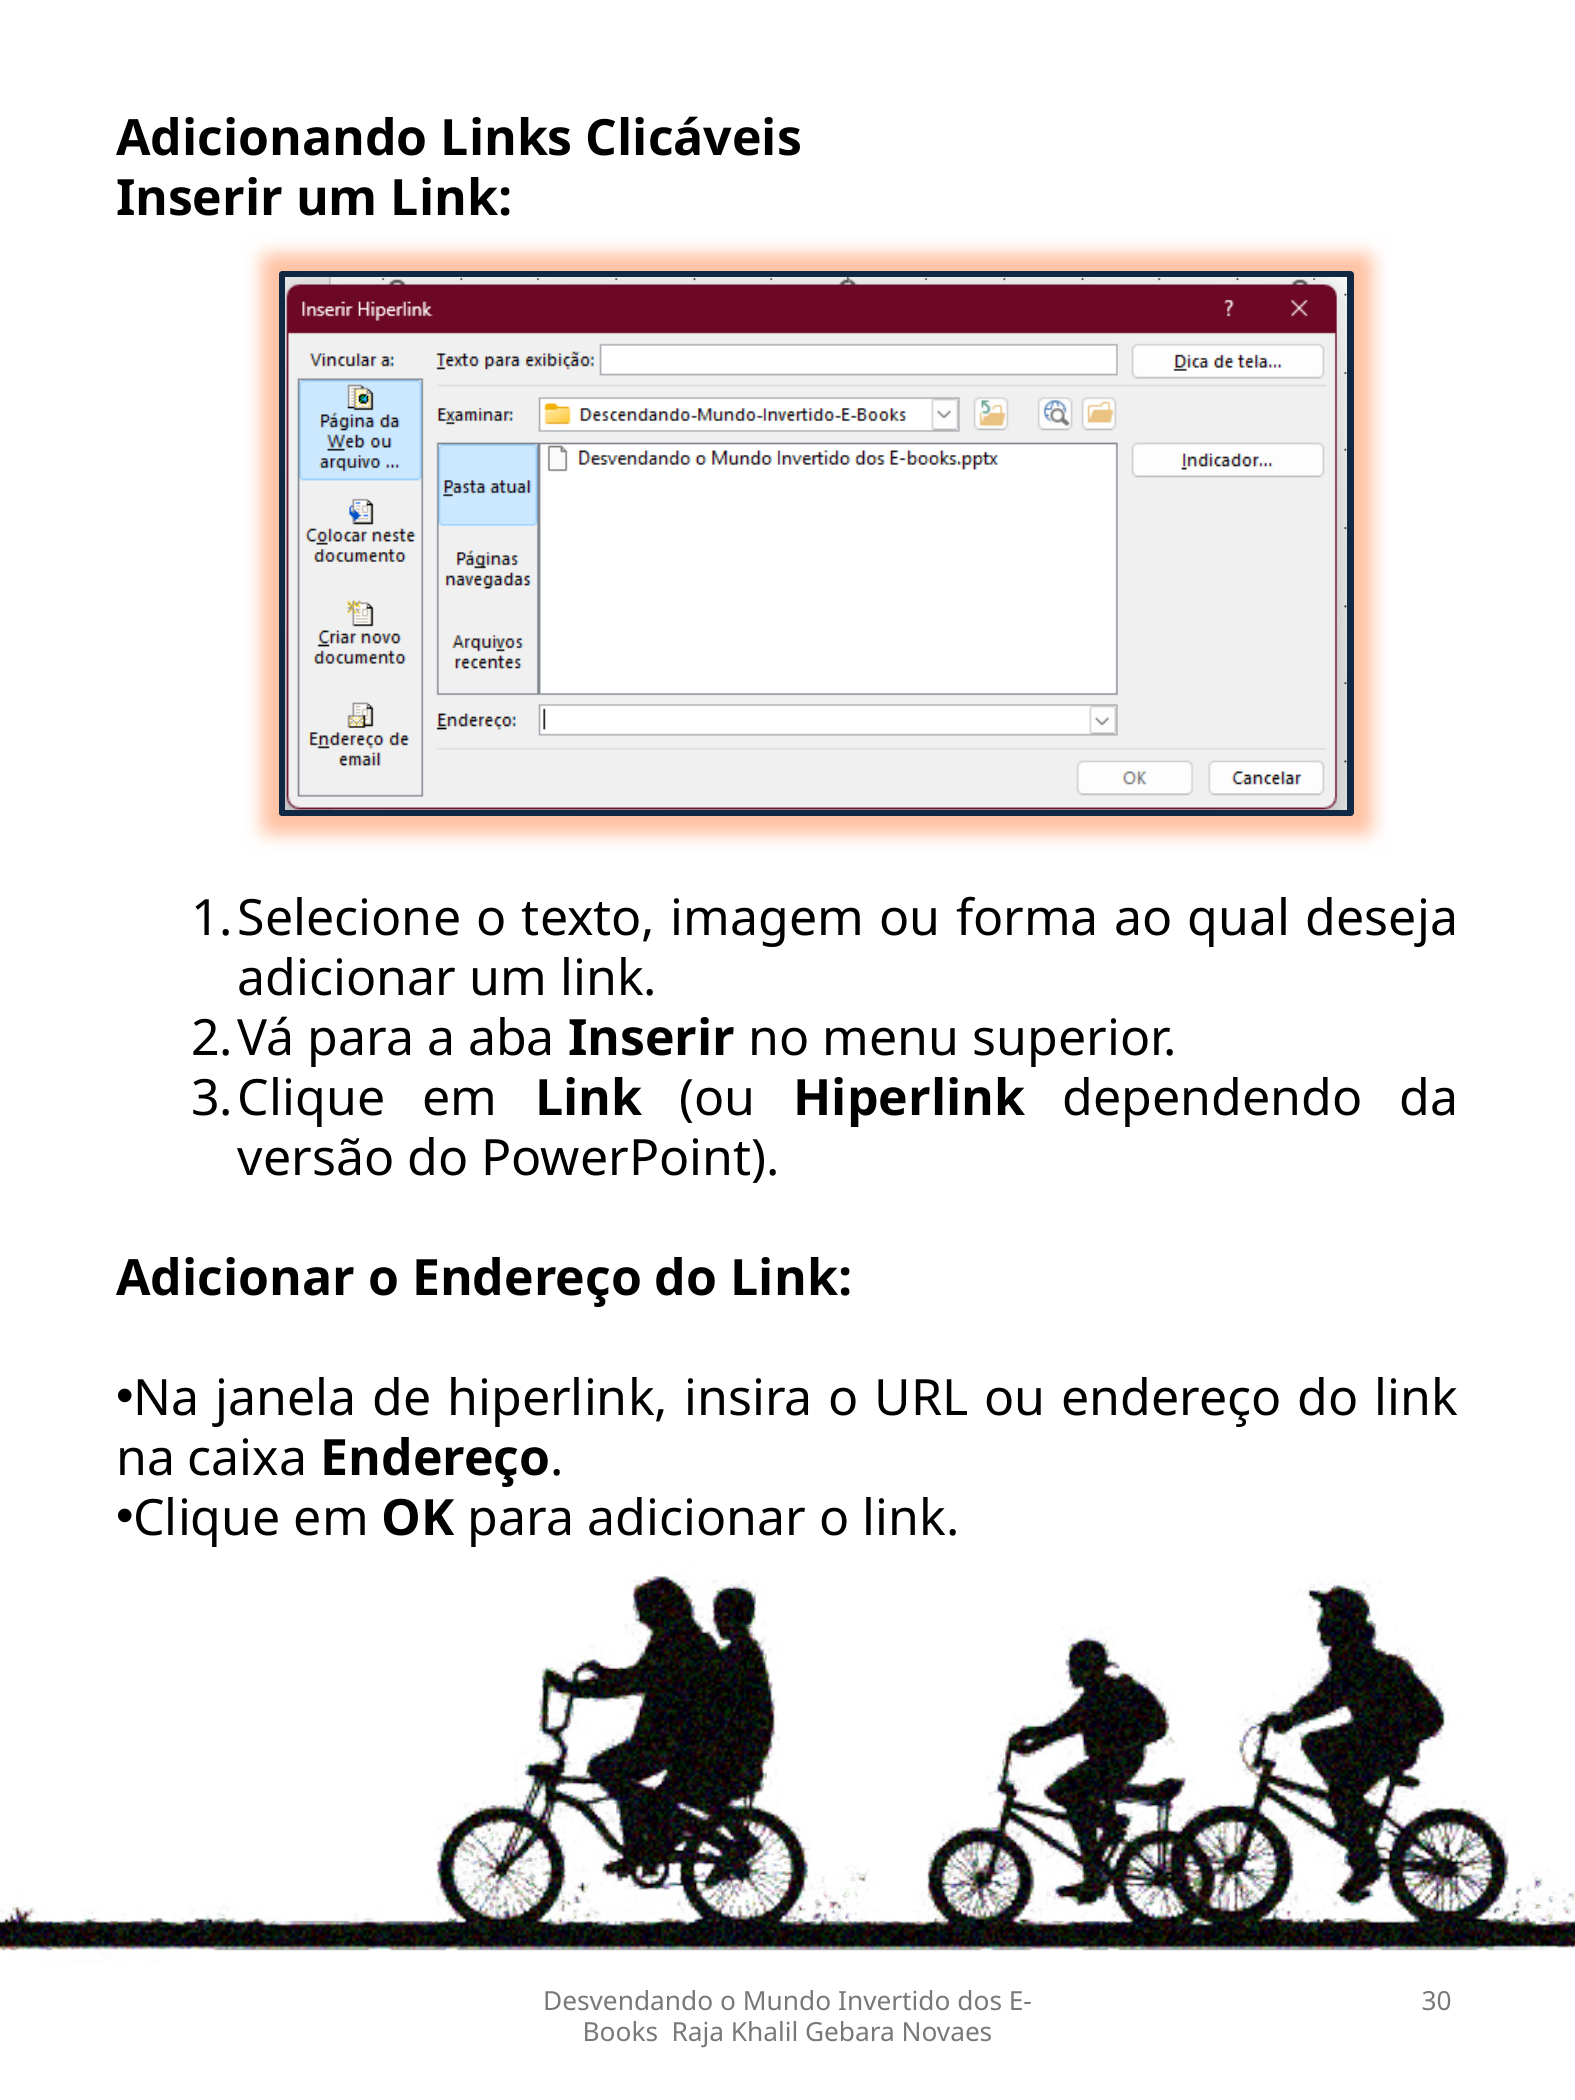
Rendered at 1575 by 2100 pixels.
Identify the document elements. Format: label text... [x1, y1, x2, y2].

footer Desvendando o Mundo Invertido dos E-Books Raja Khalil Gebara Novaes [492, 1962, 1083, 2072]
text_box Adicionando Links Clicáveis Inserir um Link: Selecione o texto, imagem ou forma ao qual deseja adicionar um link. Vá para a aba Inserir no menu superior. Clique em Link (ou Hiperlink dependendo da versão do PowerPoint). Adicionar o Endereço do Link: Na janela de hiperlink, insira o URL ou endereço do link na caixa Endereço. Clique em OK para adicionar o link. [101, 97, 1474, 1555]
slide_number 30 [1112, 1962, 1467, 2059]
picture [284, 276, 1348, 811]
picture [0, 1555, 1575, 1962]
